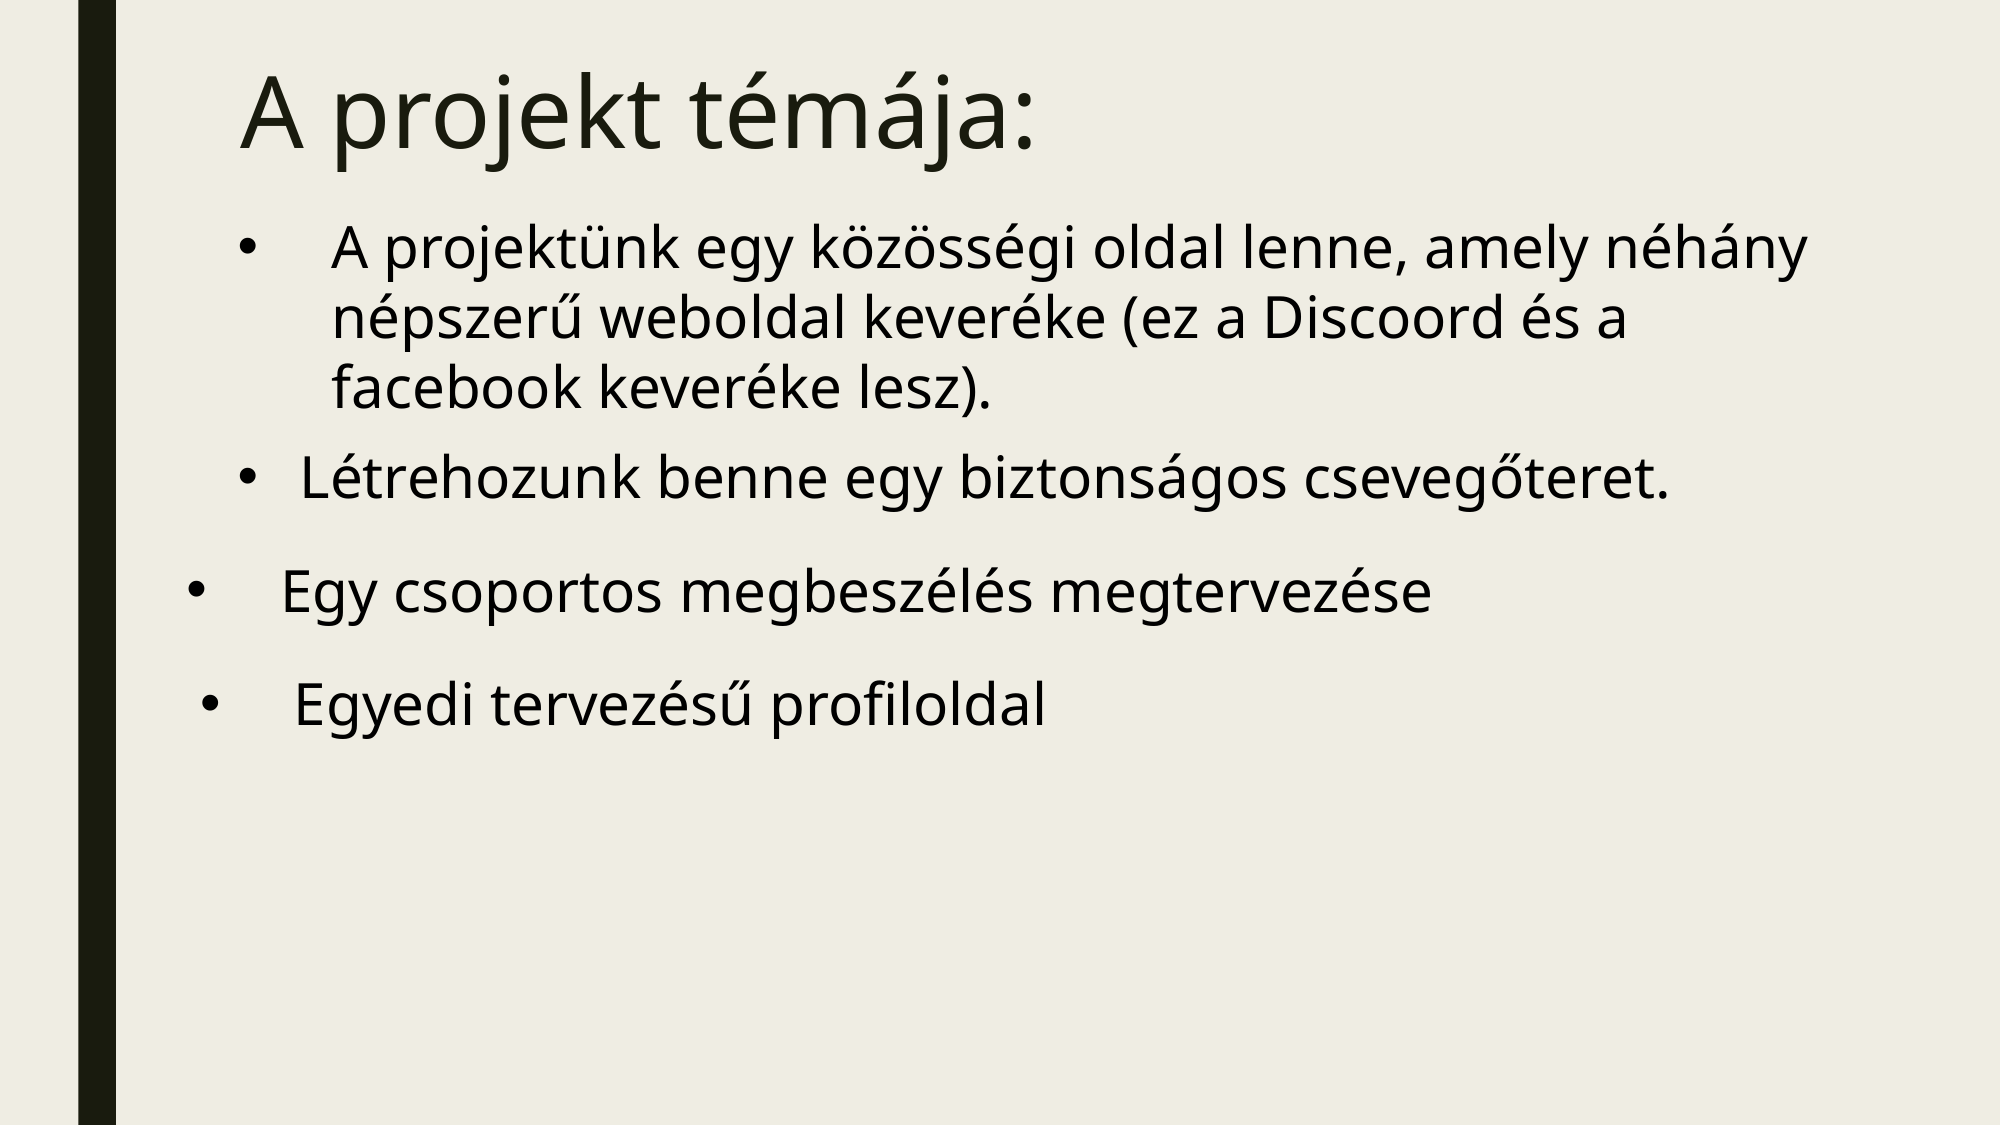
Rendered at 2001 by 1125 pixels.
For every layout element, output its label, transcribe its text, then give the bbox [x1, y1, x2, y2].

text_box Egy csoportos megbeszélés megtervezése [171, 546, 1449, 632]
text_box Egyedi tervezésű profiloldal [185, 660, 1063, 745]
text_box Létrehozunk benne egy biztonságos csevegőteret. [222, 432, 1901, 518]
text_box A projektünk egy közösségi oldal lenne, amely néhány népszerű weboldal keveréke (ez a Discoord és a facebook keveréke lesz). [222, 203, 1901, 428]
title A projekt témája: [225, 55, 1402, 178]
